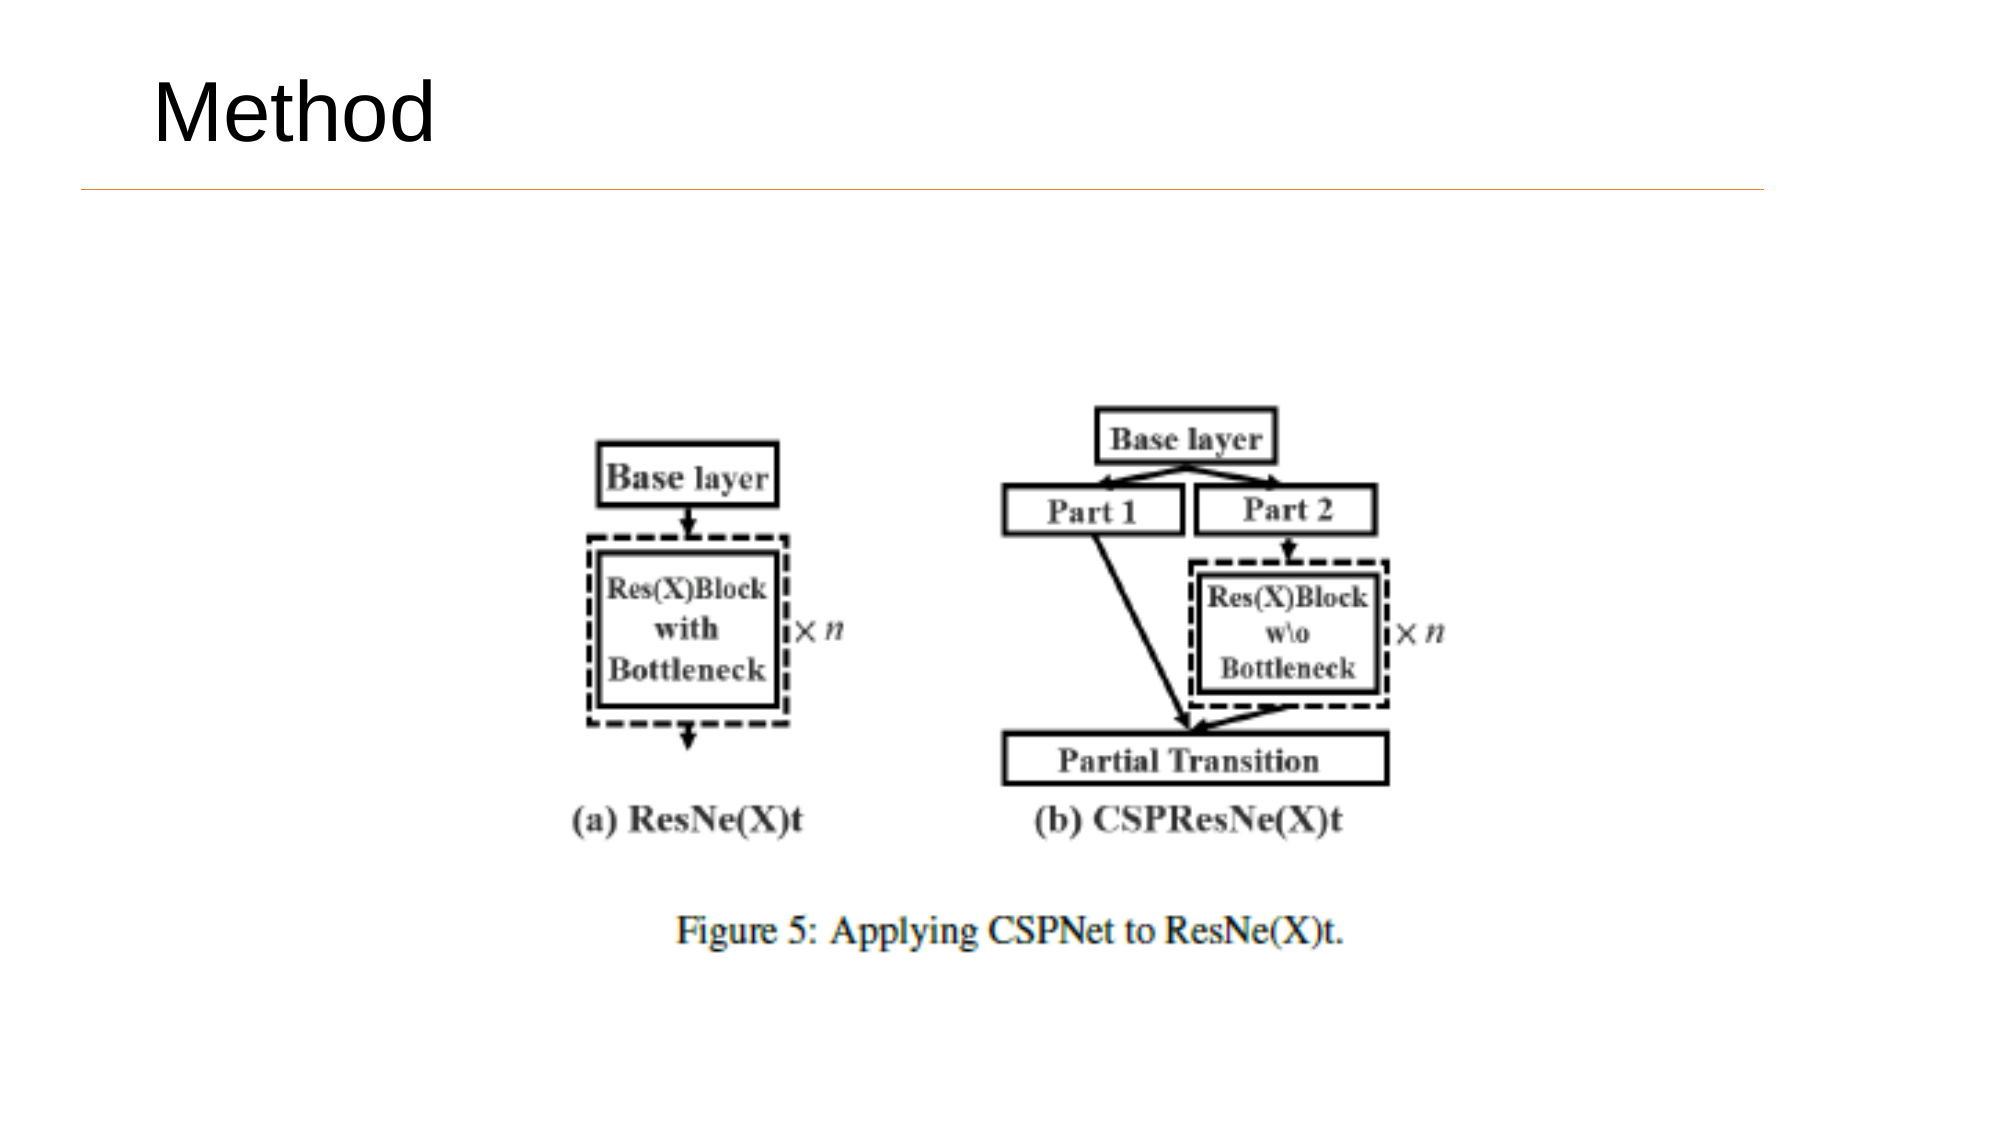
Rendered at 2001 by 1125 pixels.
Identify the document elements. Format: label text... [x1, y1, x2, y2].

picture [510, 365, 1490, 983]
title Method [137, 59, 742, 168]
